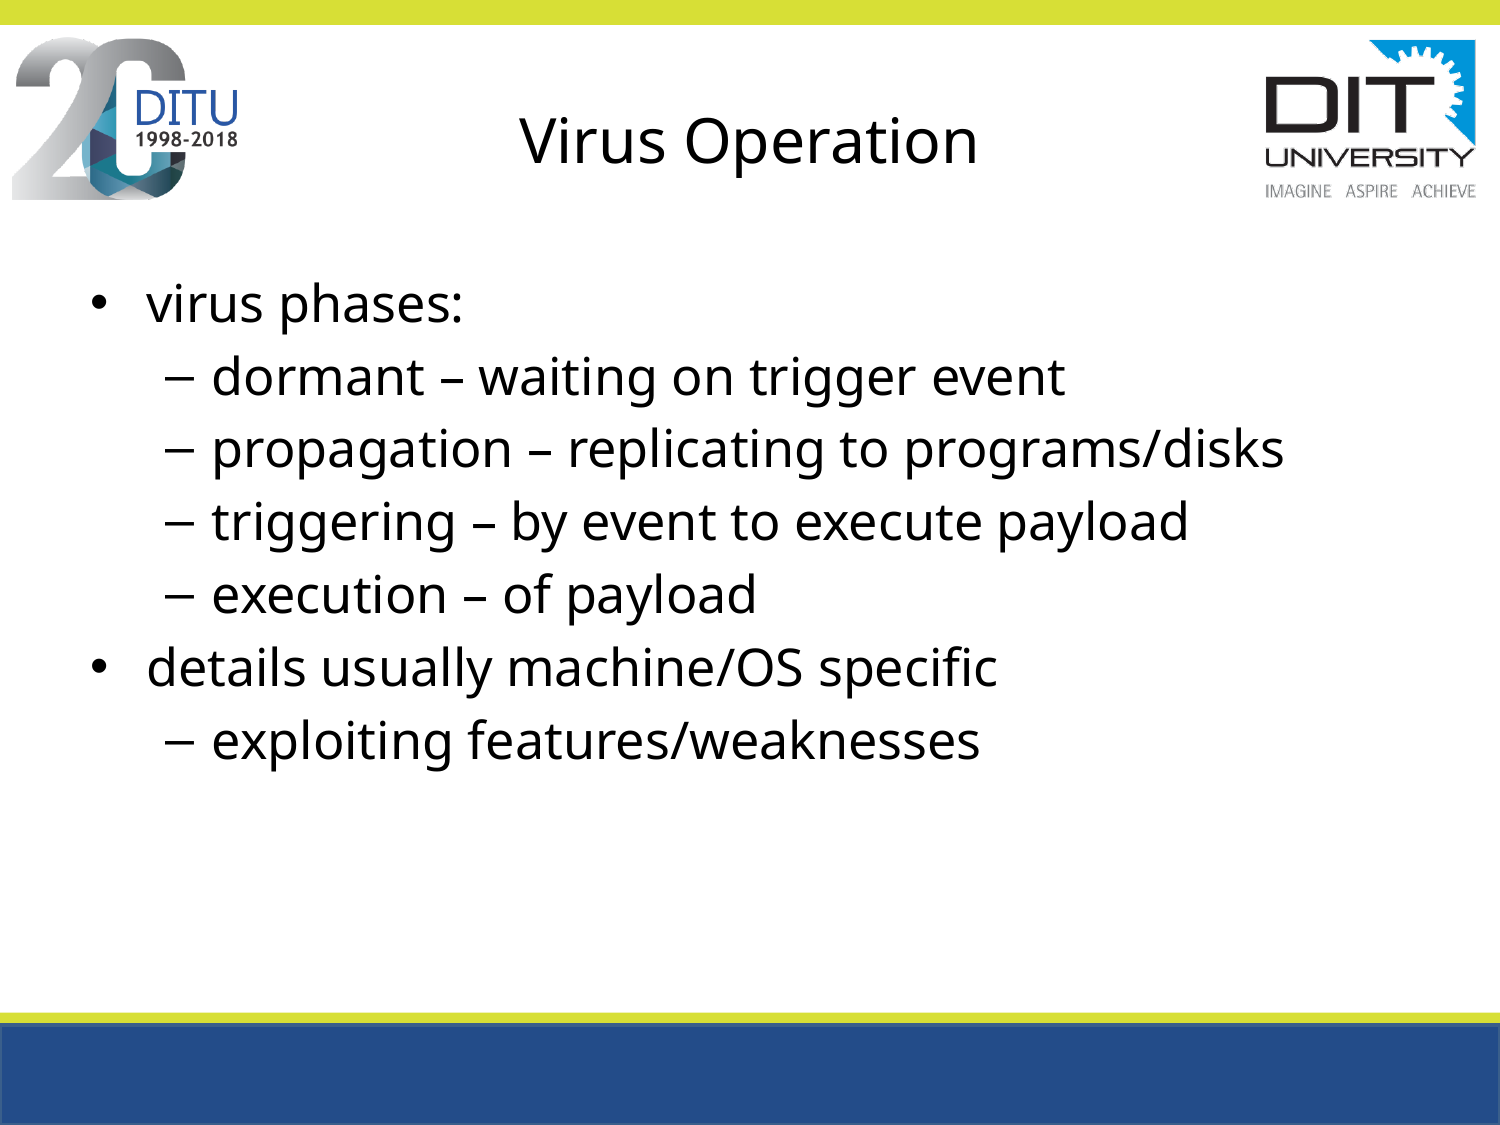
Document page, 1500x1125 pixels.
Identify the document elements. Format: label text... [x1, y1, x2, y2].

title Virus Operation [75, 45, 1425, 233]
picture [1262, 37, 1478, 200]
picture [12, 37, 237, 200]
list virus phases: dormant – waiting on trigger event propagation – replicating to programs/disks triggering – by event to execute payload execution – of payload details usually machine/OS specific exploiting features/weaknesses [75, 262, 1425, 1005]
